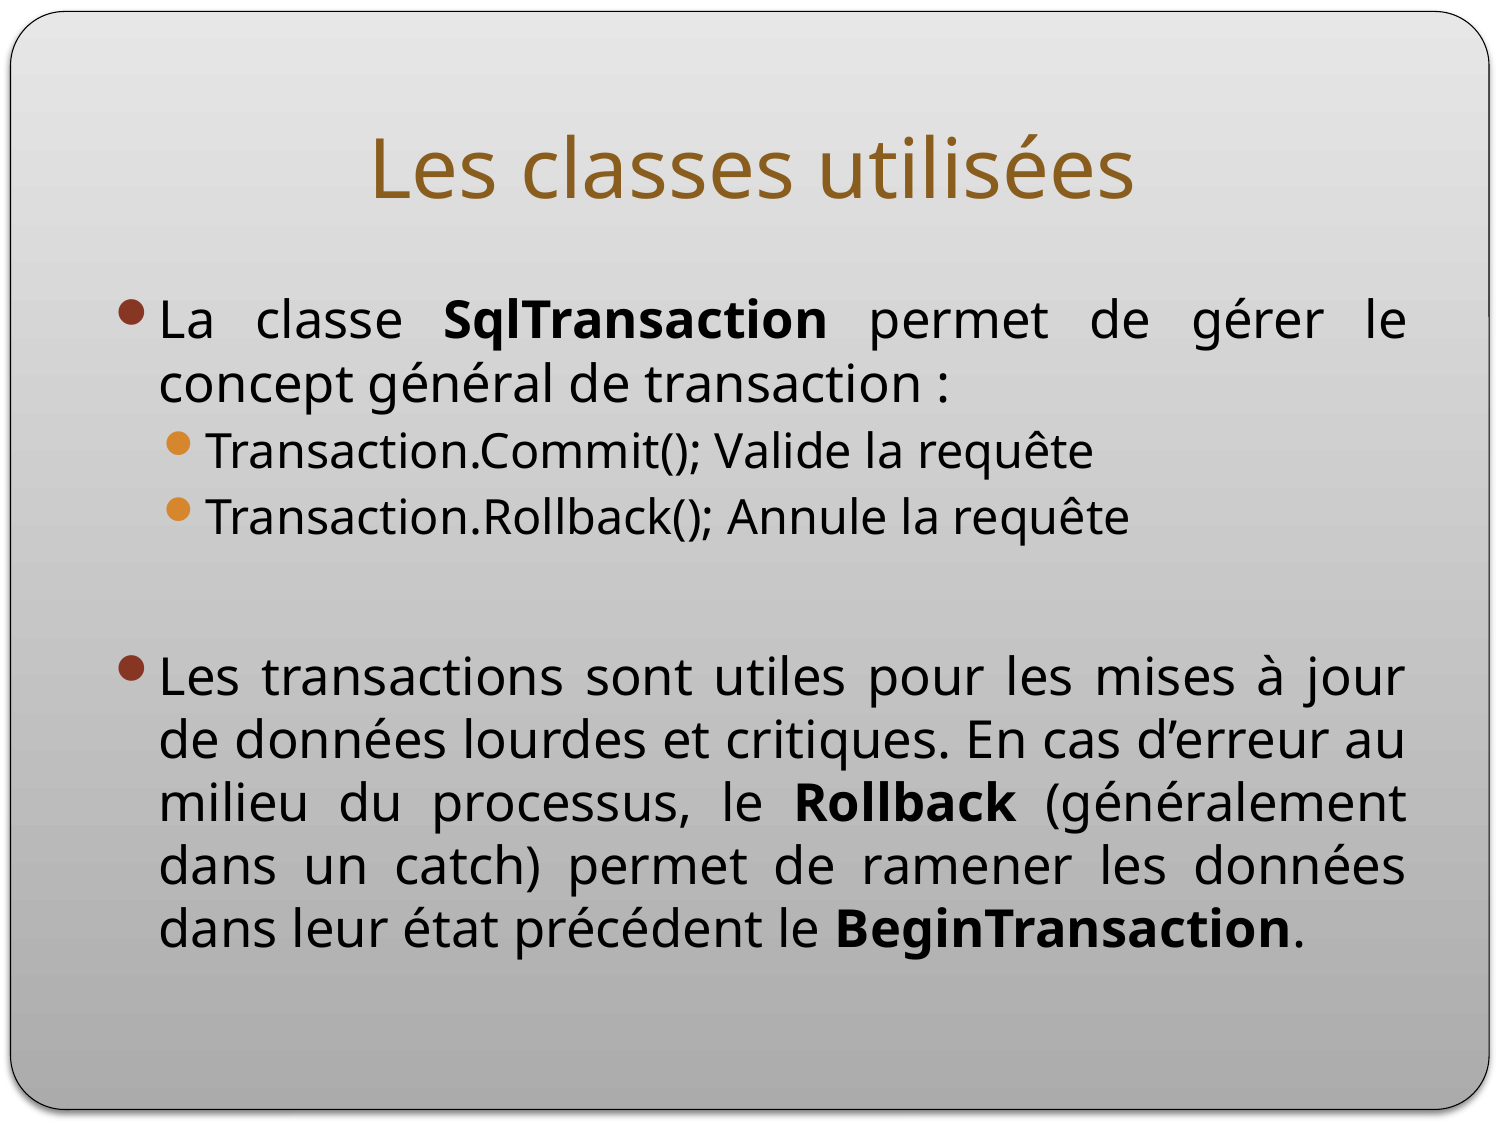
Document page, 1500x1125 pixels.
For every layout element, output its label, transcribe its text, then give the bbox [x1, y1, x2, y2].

list La classe SqlTransaction permet de gérer le concept général de transaction : Transaction.Commit(); Valide la requête Transaction.Rollback(); Annule la requête Les transactions sont utiles pour les mises à jour de données lourdes et critiques. En cas d’erreur au milieu du processus, le Rollback (généralement dans un catch) permet de ramener les données dans leur état précédent le BeginTransaction. [100, 278, 1423, 1029]
title Les classes utilisées [115, 42, 1391, 231]
